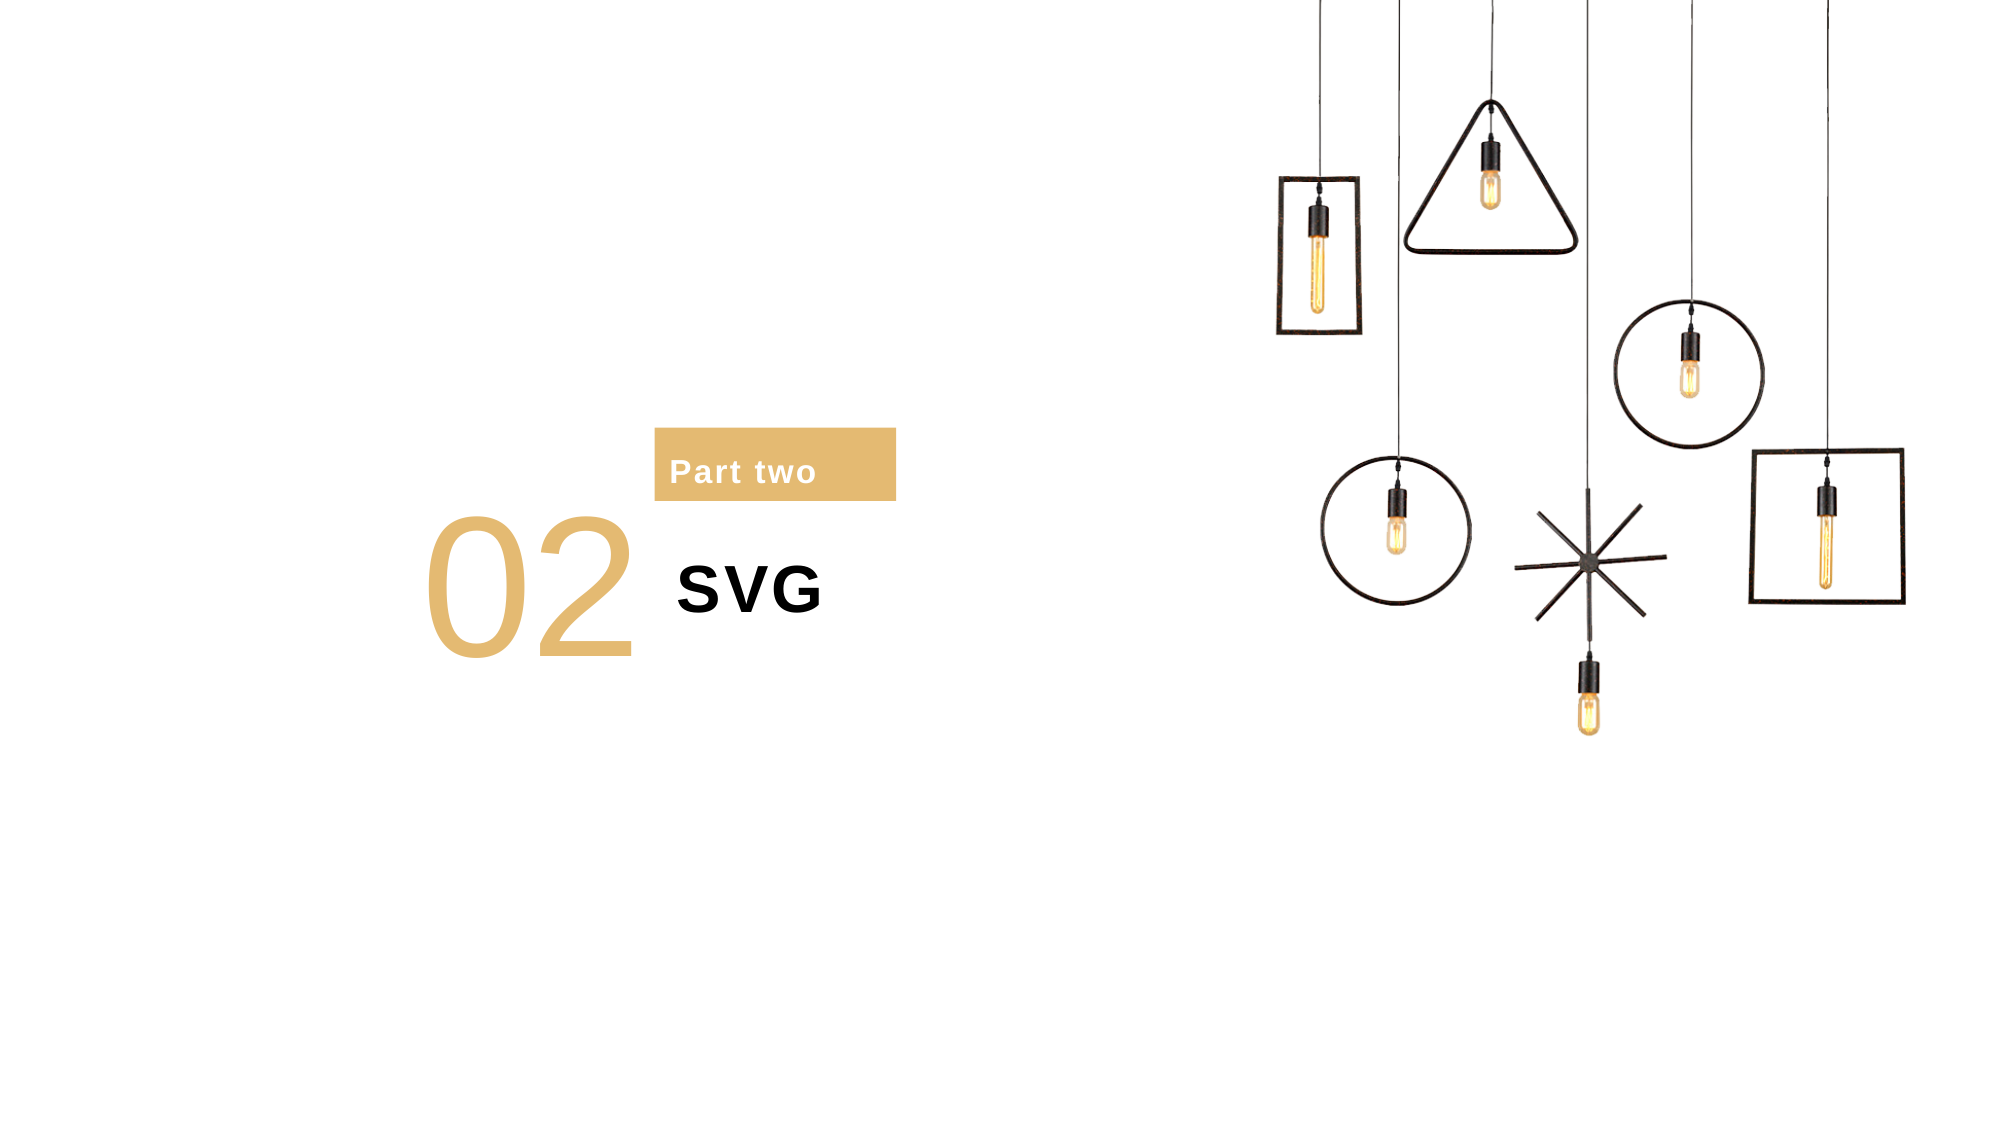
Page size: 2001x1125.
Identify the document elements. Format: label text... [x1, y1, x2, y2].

picture [1185, 0, 2001, 822]
text_box 02 [349, 447, 713, 707]
list Part two [654, 427, 897, 501]
title SVG [654, 521, 1265, 640]
